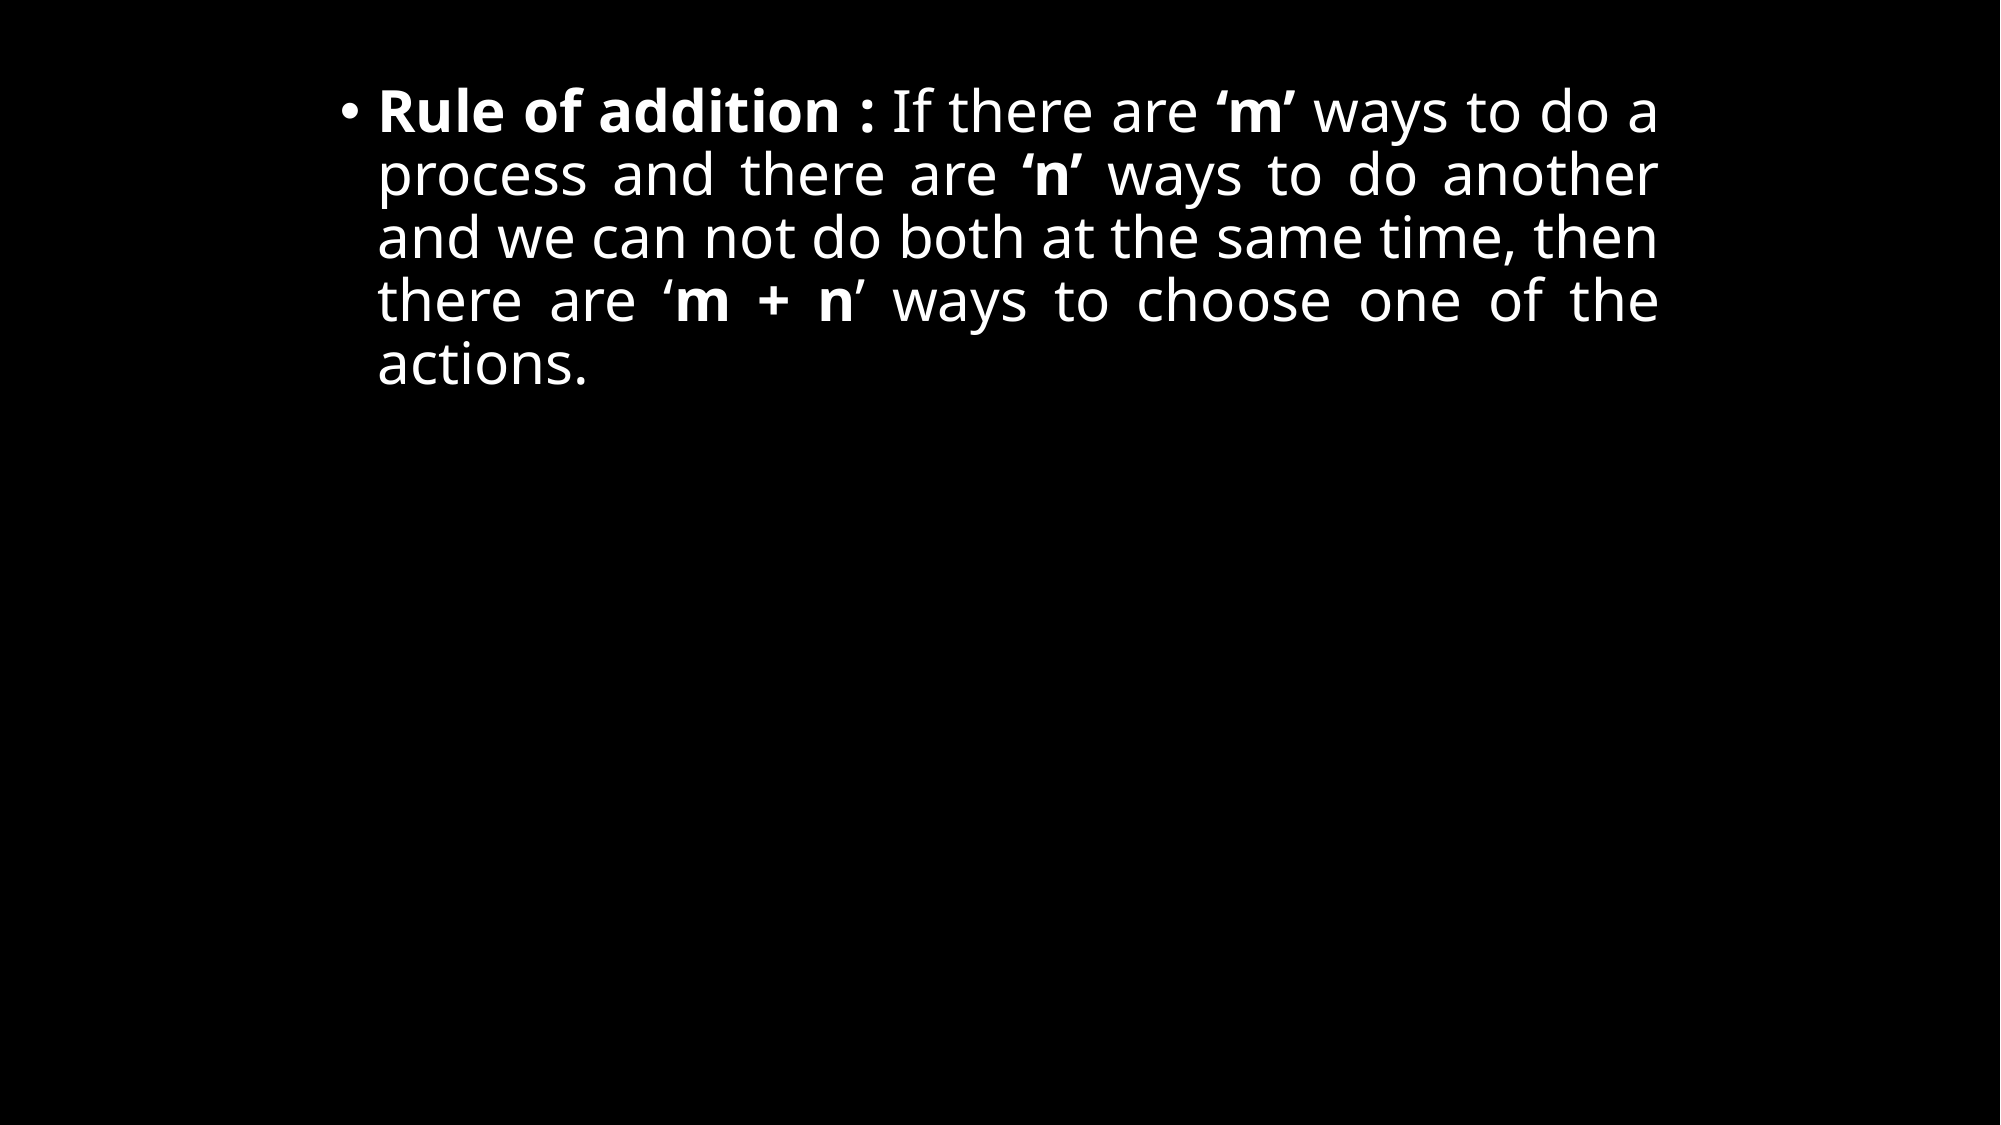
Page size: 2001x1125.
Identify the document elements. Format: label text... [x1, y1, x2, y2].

list Rule of addition : If there are ‘m’ ways to do a process and there are ‘n’ ways to do another and we can not do both at the same time, then there are ‘m + n’ ways to choose one of the actions. [324, 75, 1675, 818]
